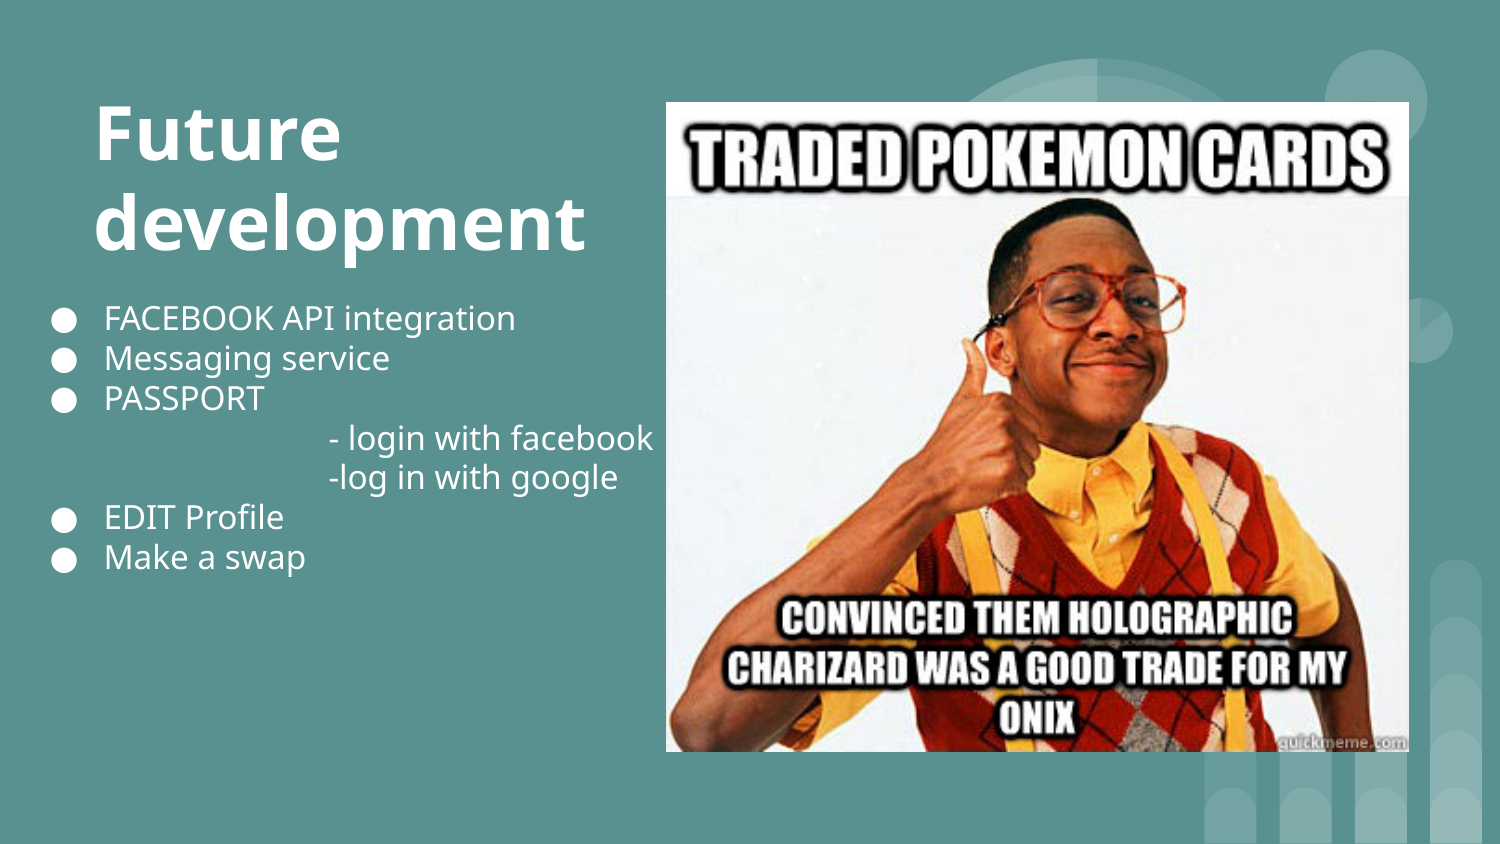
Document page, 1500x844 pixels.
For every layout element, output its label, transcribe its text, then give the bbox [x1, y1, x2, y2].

subtitle FACEBOOK API integration Messaging service PASSPORT - login with facebook -log in with google EDIT Profile Make a swap [13, 281, 661, 396]
title Future development [78, 79, 777, 271]
picture [666, 102, 1409, 752]
